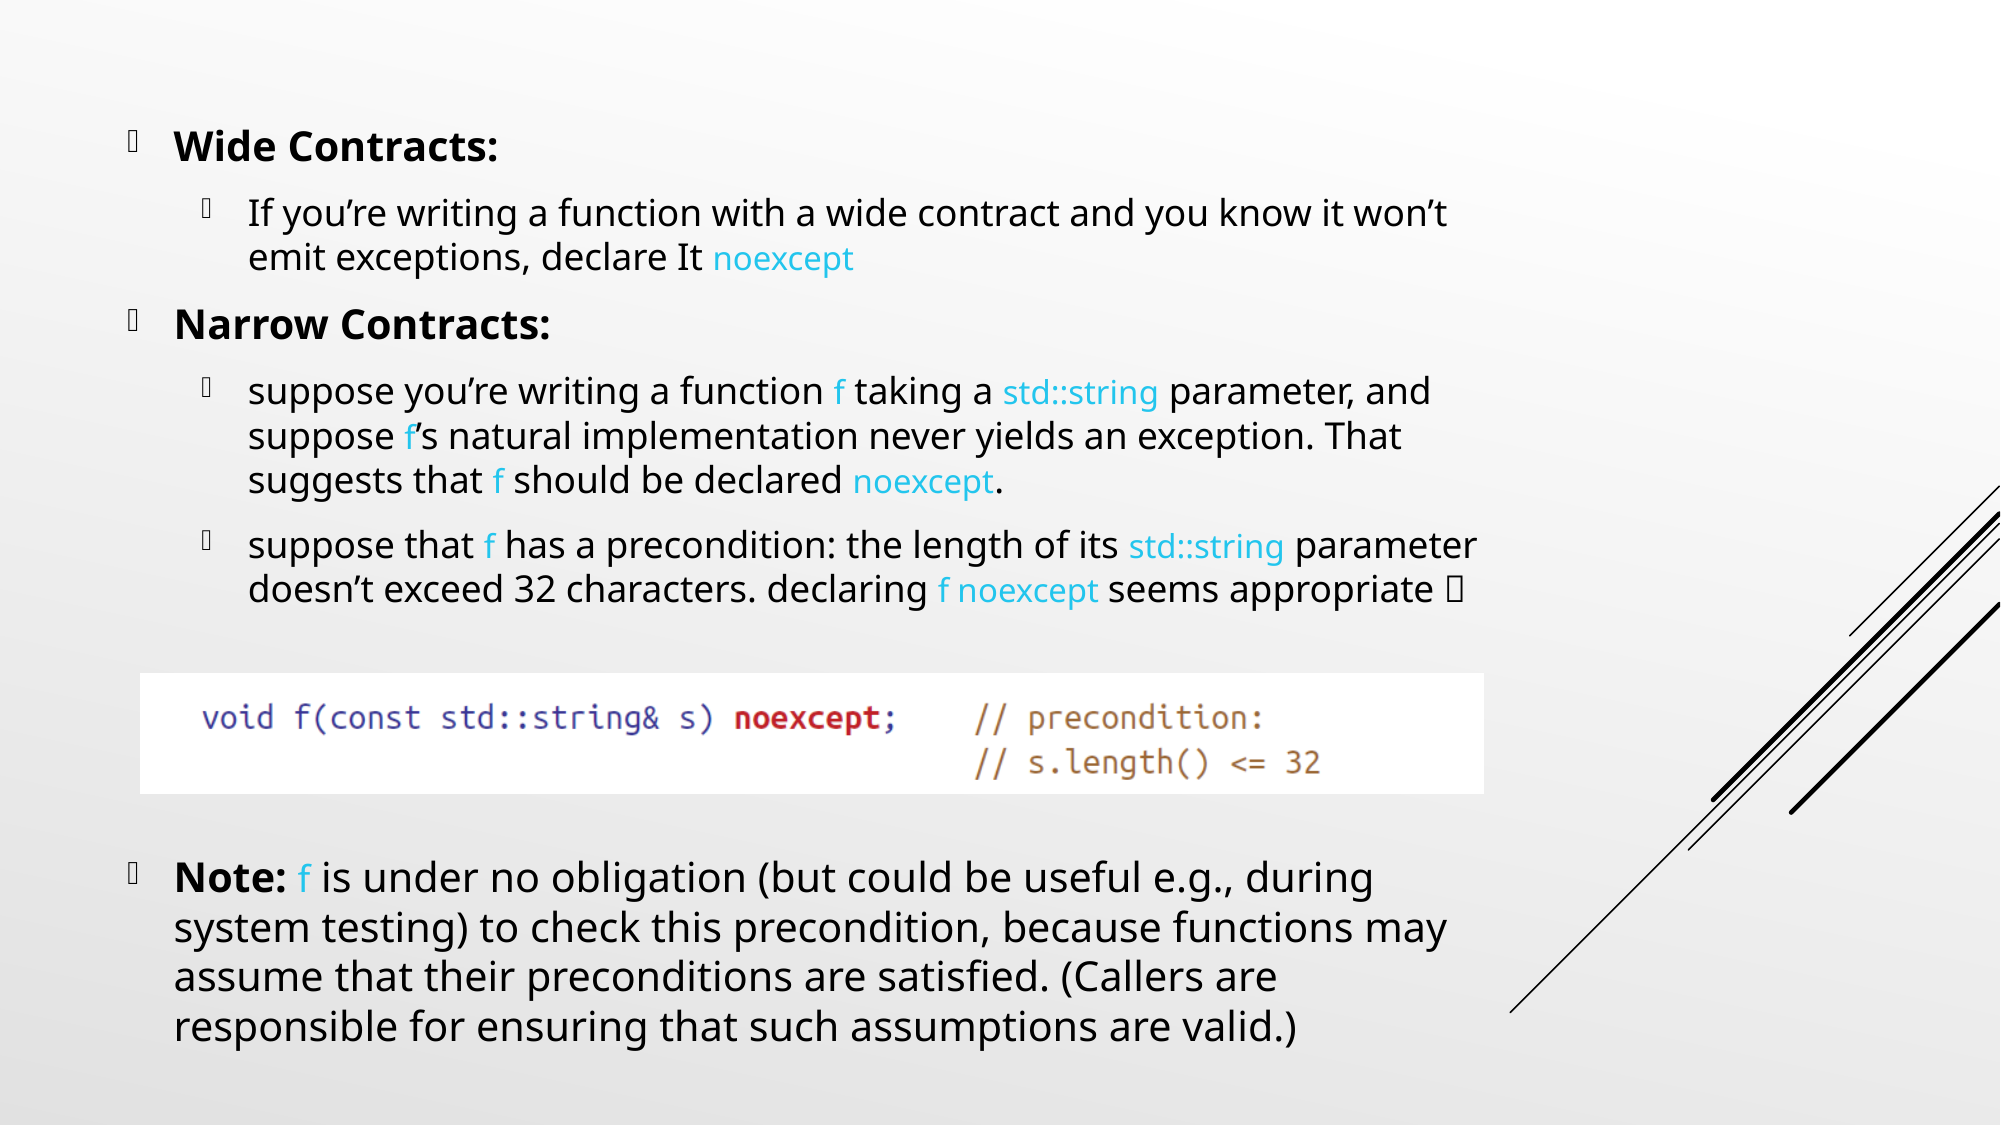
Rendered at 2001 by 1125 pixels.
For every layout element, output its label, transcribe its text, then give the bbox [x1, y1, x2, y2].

picture [140, 673, 1484, 795]
list Wide Contracts: If you’re writing a function with a wide contract and you know it won’t emit exceptions, declare It noexcept Narrow Contracts: suppose you’re writing a function f taking a std::string parameter, and suppose f’s natural implementation never yields an exception. That suggests that f should be declared noexcept. suppose that f has a precondition: the length of its std::string parameter doesn’t exceed 32 characters. declaring f noexcept seems appropriate  Note: f is under no obligation (but could be useful e.g., during system testing) to check this precondition, because functions may assume that their preconditions are satisfied. (Callers are responsible for ensuring that such assumptions are valid.) [112, 112, 1513, 1108]
